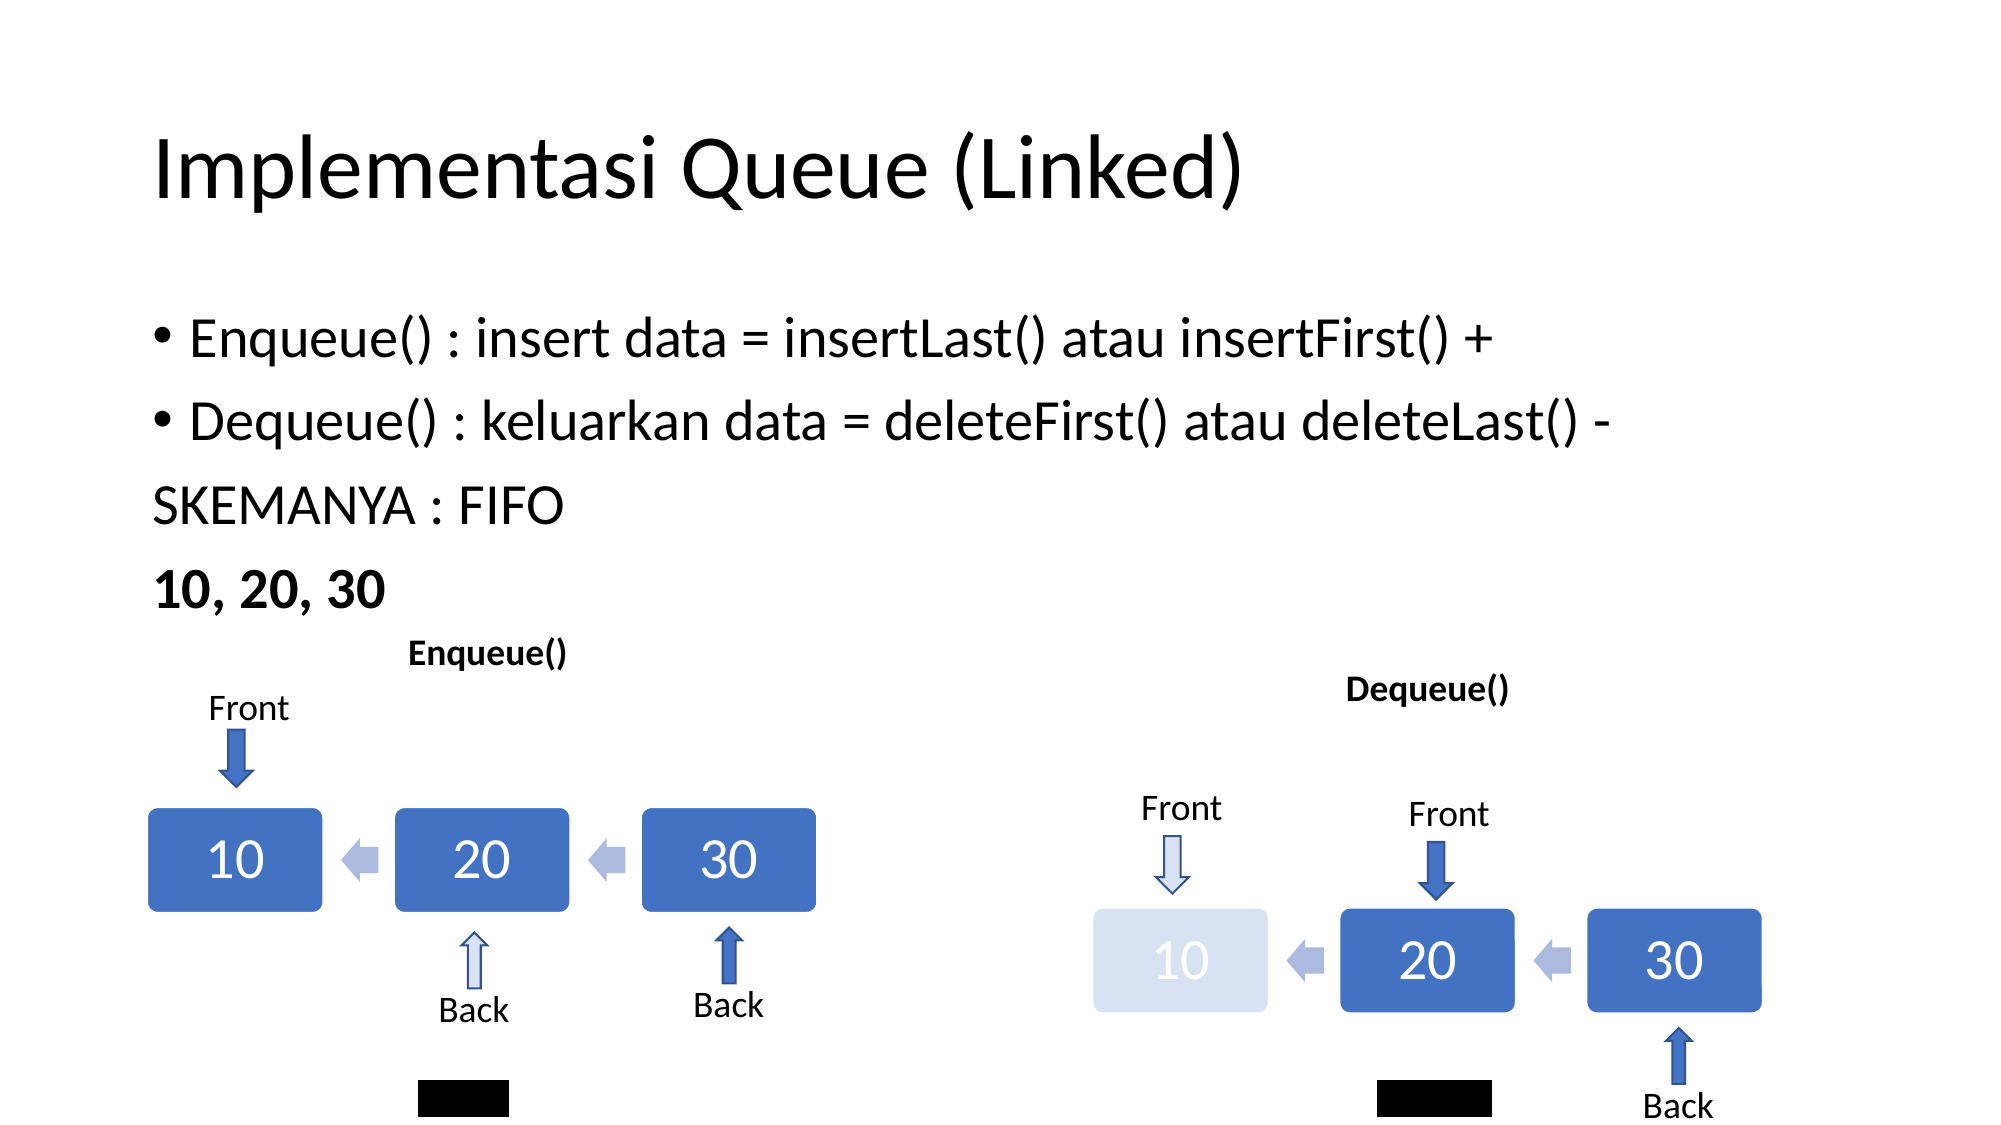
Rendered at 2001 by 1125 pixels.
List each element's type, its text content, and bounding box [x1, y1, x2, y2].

text_box delFirst [1361, 1062, 1538, 1123]
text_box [146, 806, 818, 914]
text_box [1665, 1027, 1692, 1084]
text_box Front [1126, 775, 1239, 836]
title Implementasi Queue (Linked) [137, 59, 1863, 278]
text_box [1092, 907, 1763, 1014]
list Enqueue() : insert data = insertLast() atau insertFirst() + Dequeue() : keluarkan data = deleteFirst() atau deleteLast() - SKEMANYA : FIFO 10, 20, 30 [137, 299, 1863, 1014]
text_box Back [678, 972, 781, 1033]
text_box [1419, 842, 1453, 900]
text_box [219, 735, 253, 788]
text_box [716, 927, 743, 984]
text_box Front [193, 675, 307, 735]
text_box Back [1627, 1073, 1730, 1125]
text_box Enqueue() [393, 620, 628, 681]
text_box inLast [403, 1062, 526, 1123]
text_box Front [1393, 781, 1506, 842]
text_box Back [423, 977, 526, 1038]
text_box [1155, 836, 1189, 894]
text_box [461, 932, 488, 989]
text_box Dequeue() [1330, 656, 1566, 717]
